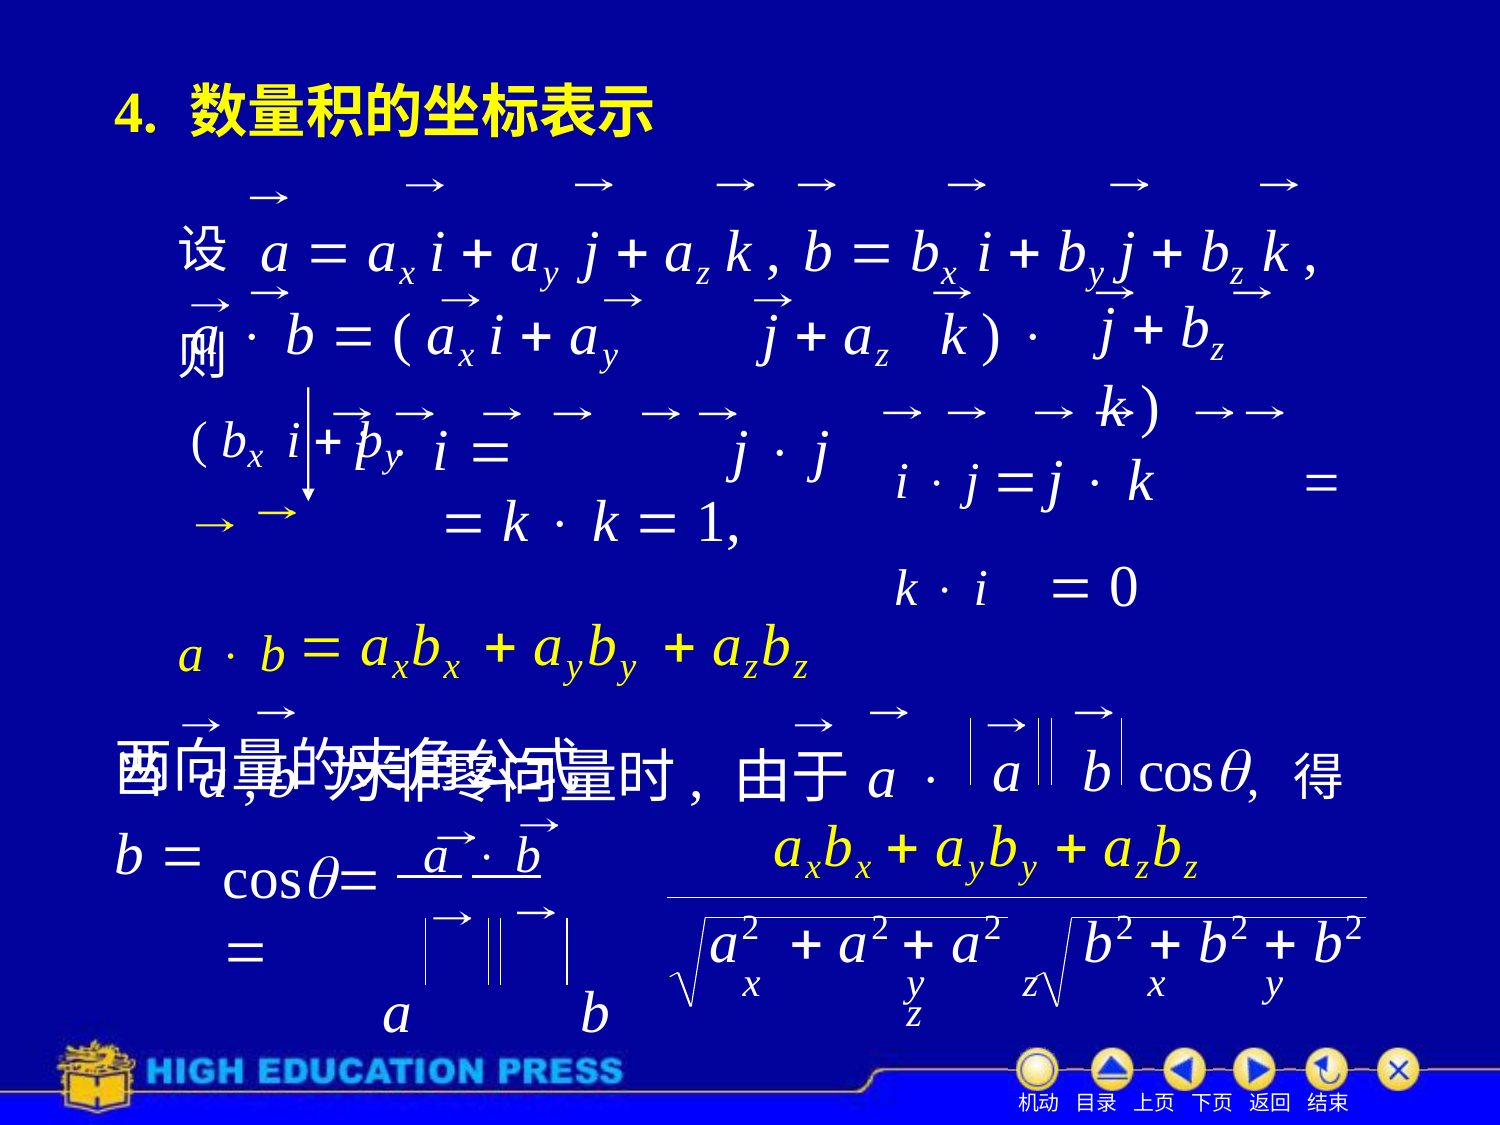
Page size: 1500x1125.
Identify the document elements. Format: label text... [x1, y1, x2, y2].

text_box [1110, 178, 1149, 192]
text_box i  i  j  j  k  k  1, a  b  axbx  ayby  azbz 两向量的夹角公式 [108, 385, 841, 798]
title 设 a  ax i  ay j  az k , b  bx i  by j  bz k , 则 [173, 181, 1390, 397]
footer 机动 目录 上页 下页 返回 结束 [1016, 1090, 1437, 1125]
text_box [797, 178, 836, 192]
text_box [1008, 1045, 1067, 1094]
text_box [1296, 1045, 1355, 1090]
text_box [933, 286, 971, 299]
text_box 4. 数量积的坐标表示 [112, 71, 659, 144]
text_box [947, 178, 986, 192]
text_box a  b  ( ax i  ay j  az k )  ( bx i  by [184, 291, 1073, 481]
text_box [1225, 1045, 1284, 1090]
text_box [1095, 286, 1134, 299]
text_box [883, 406, 922, 419]
picture [0, 0, 1500, 1125]
text_box cos a  b  a b [214, 887, 660, 1045]
text_box [517, 906, 555, 919]
text_box [1154, 1045, 1213, 1090]
text_box [250, 286, 289, 291]
text_box [1083, 1045, 1142, 1090]
text_box [1233, 286, 1271, 299]
text_box axbx  ayby  azbz [959, 802, 1219, 886]
text_box [1245, 406, 1284, 419]
text_box 当a , b 为非零向量时, 由于a  b  [108, 707, 959, 887]
text_box a2  a2  a2 b2  b2  b2 x y z x y z [698, 919, 1370, 1035]
text_box a b cos, 得 [986, 701, 1356, 809]
text_box [1260, 178, 1298, 192]
text_box i  j  j  k  k  i  0 [892, 408, 1378, 625]
text_box [433, 911, 472, 925]
text_box [1195, 406, 1234, 419]
text_box j  bz k ) [1093, 283, 1307, 408]
text_box [1369, 1045, 1428, 1090]
